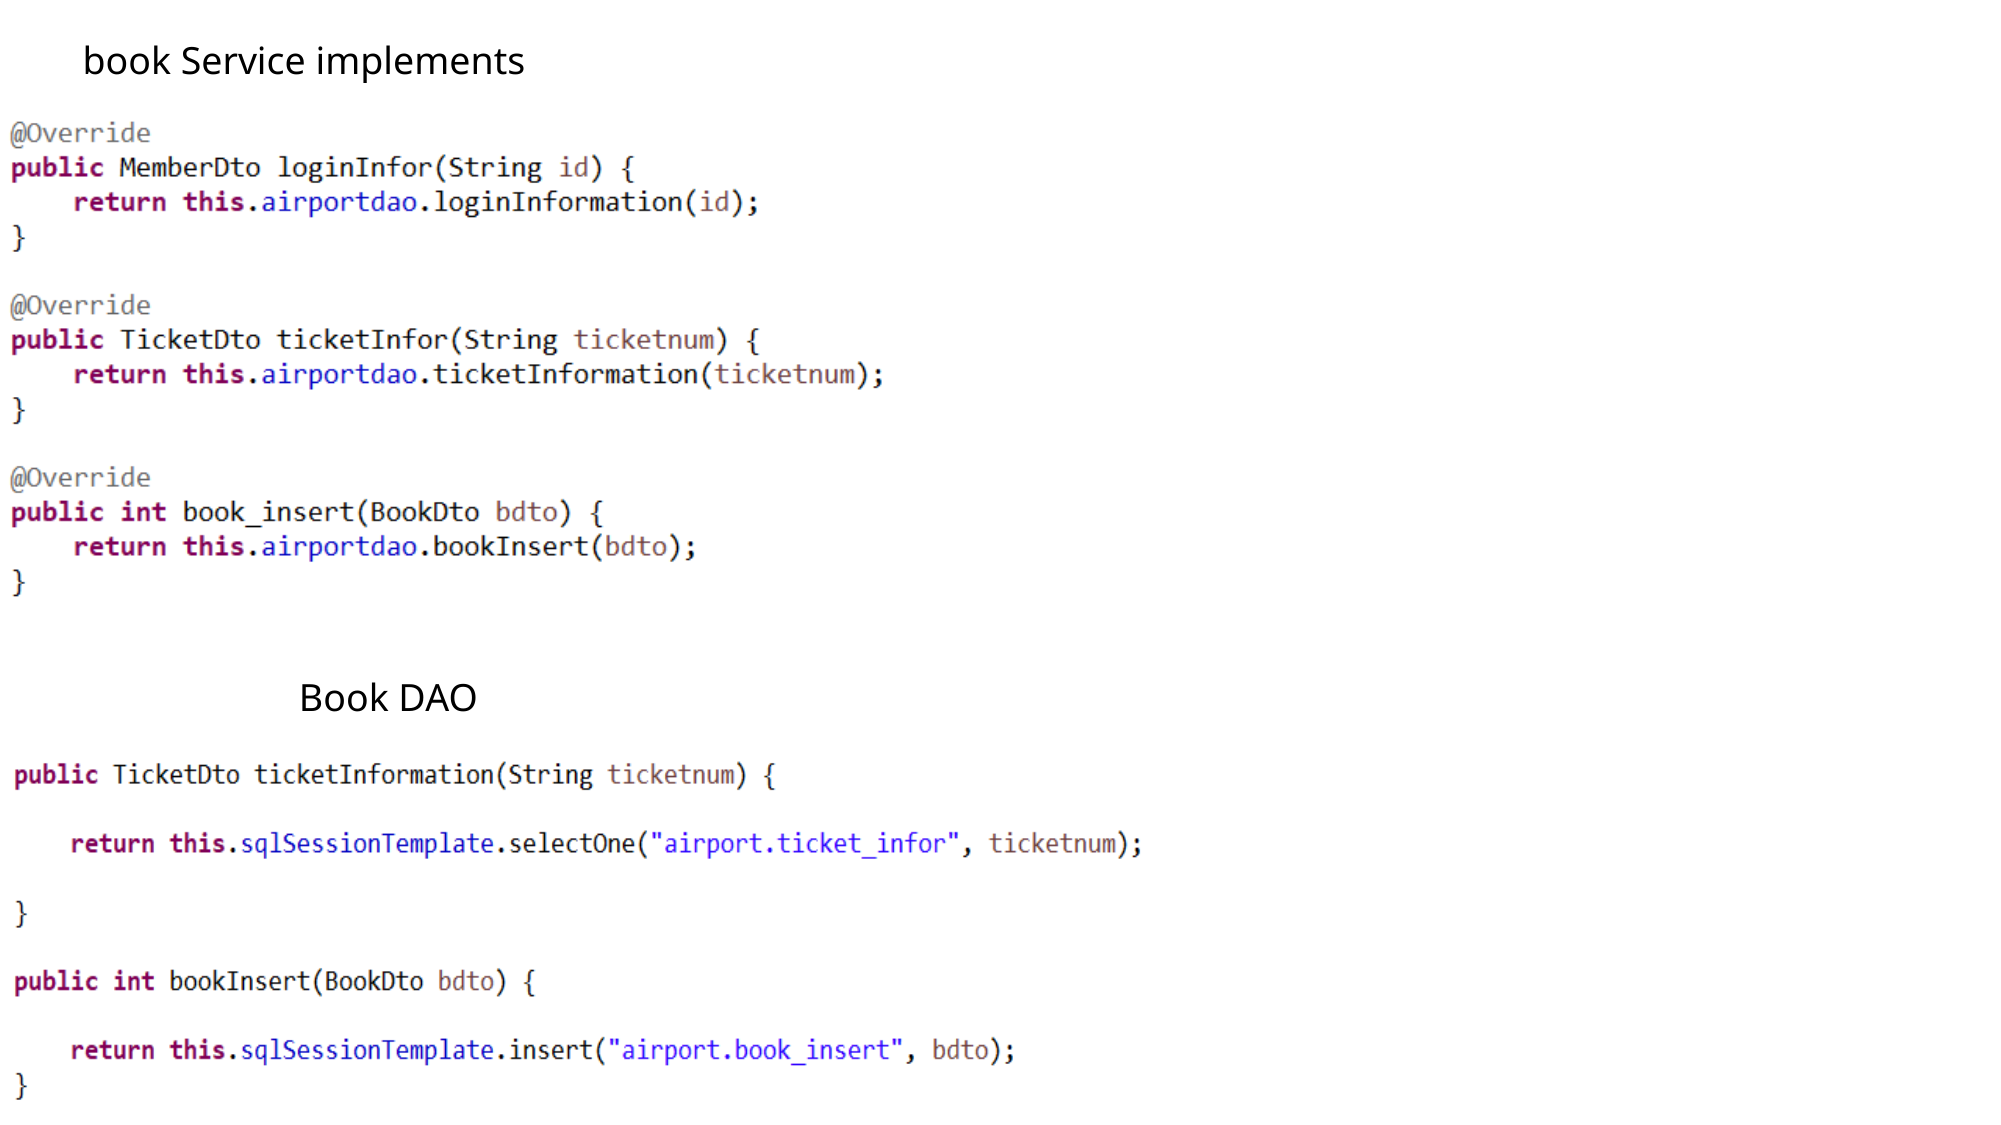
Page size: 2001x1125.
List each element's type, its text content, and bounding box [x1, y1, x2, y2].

picture [0, 751, 1174, 1125]
picture [0, 111, 924, 609]
text_box book Service implements [58, 29, 541, 90]
text_box Book DAO [284, 666, 924, 727]
